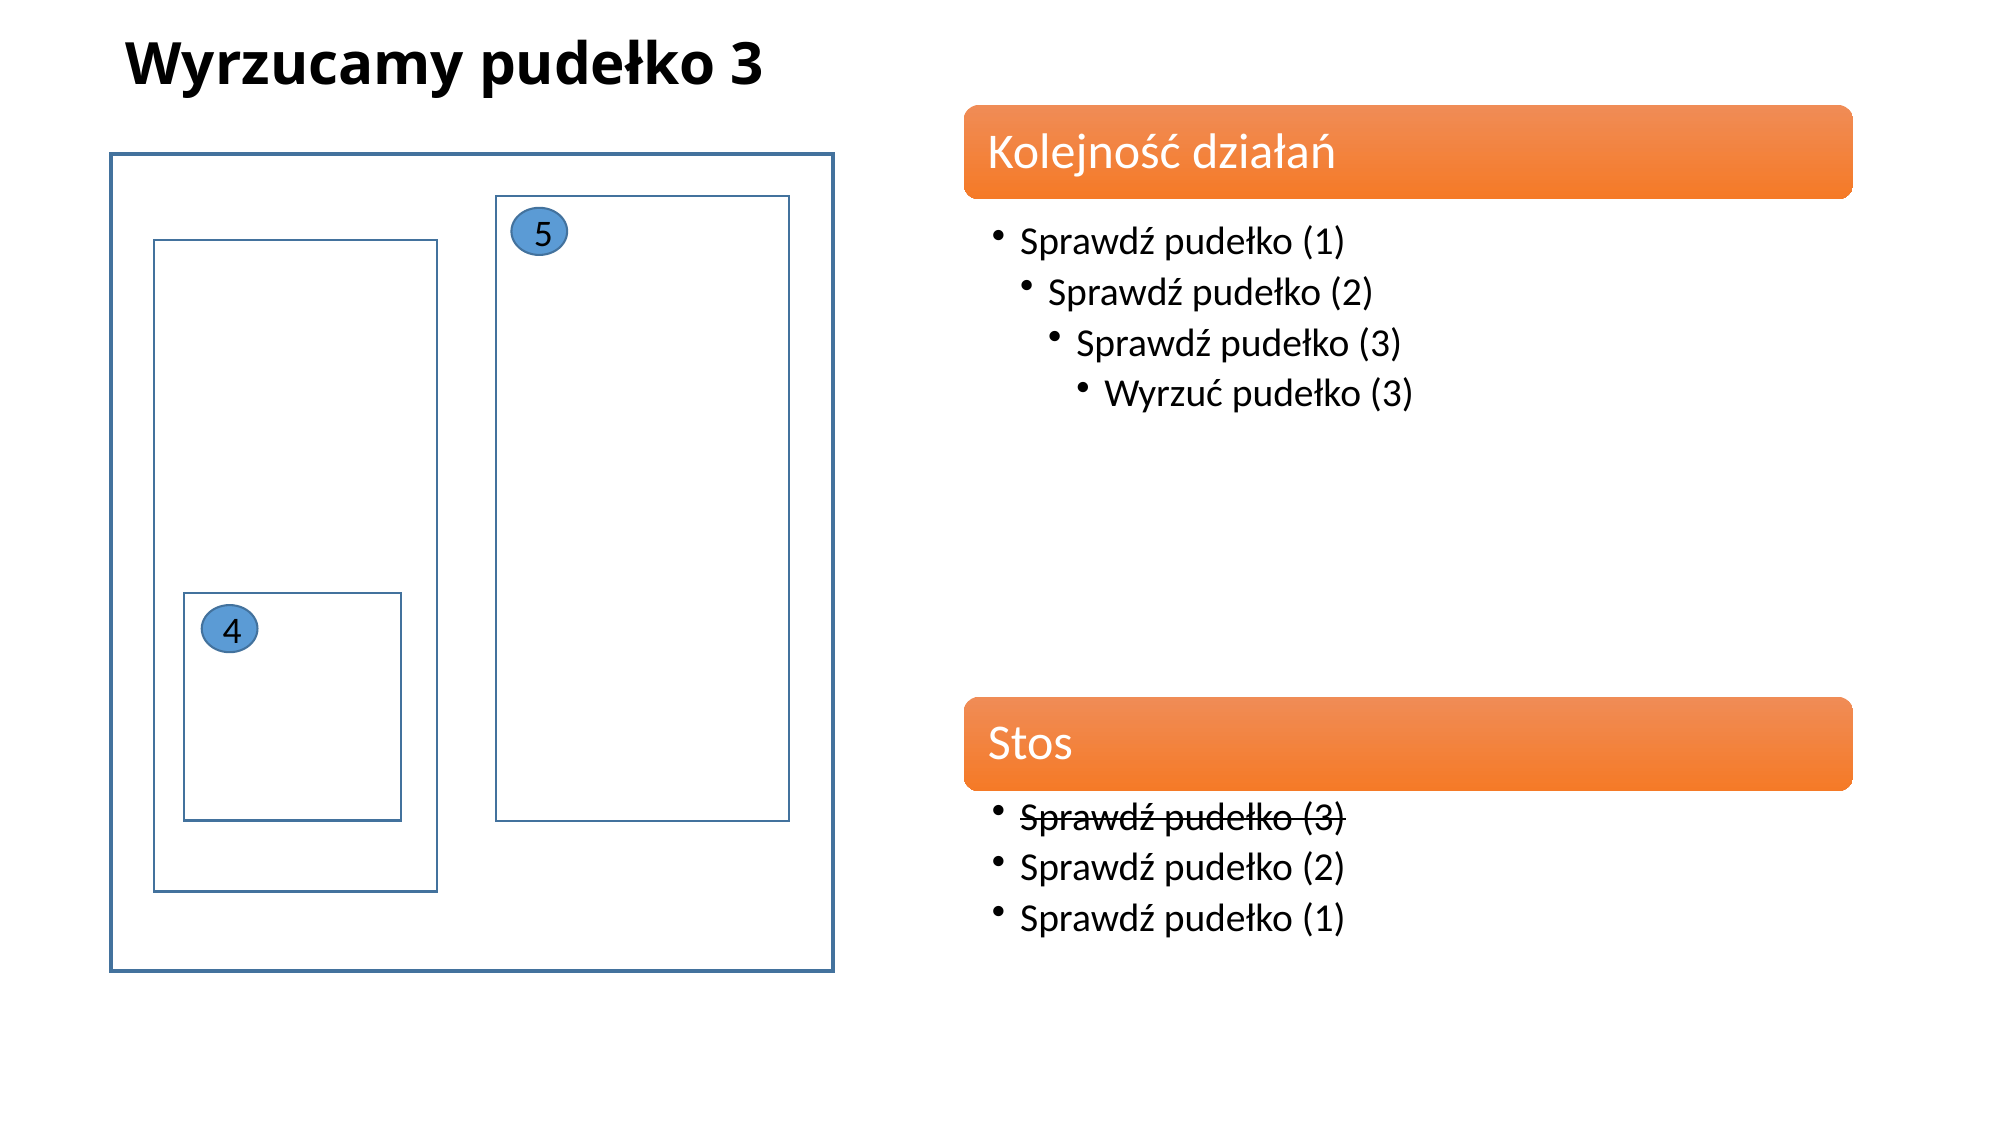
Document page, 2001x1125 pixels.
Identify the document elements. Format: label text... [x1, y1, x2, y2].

text_box Wyrzucamy pudełko 3 [110, 19, 2000, 104]
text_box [963, 104, 1854, 971]
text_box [110, 153, 834, 971]
